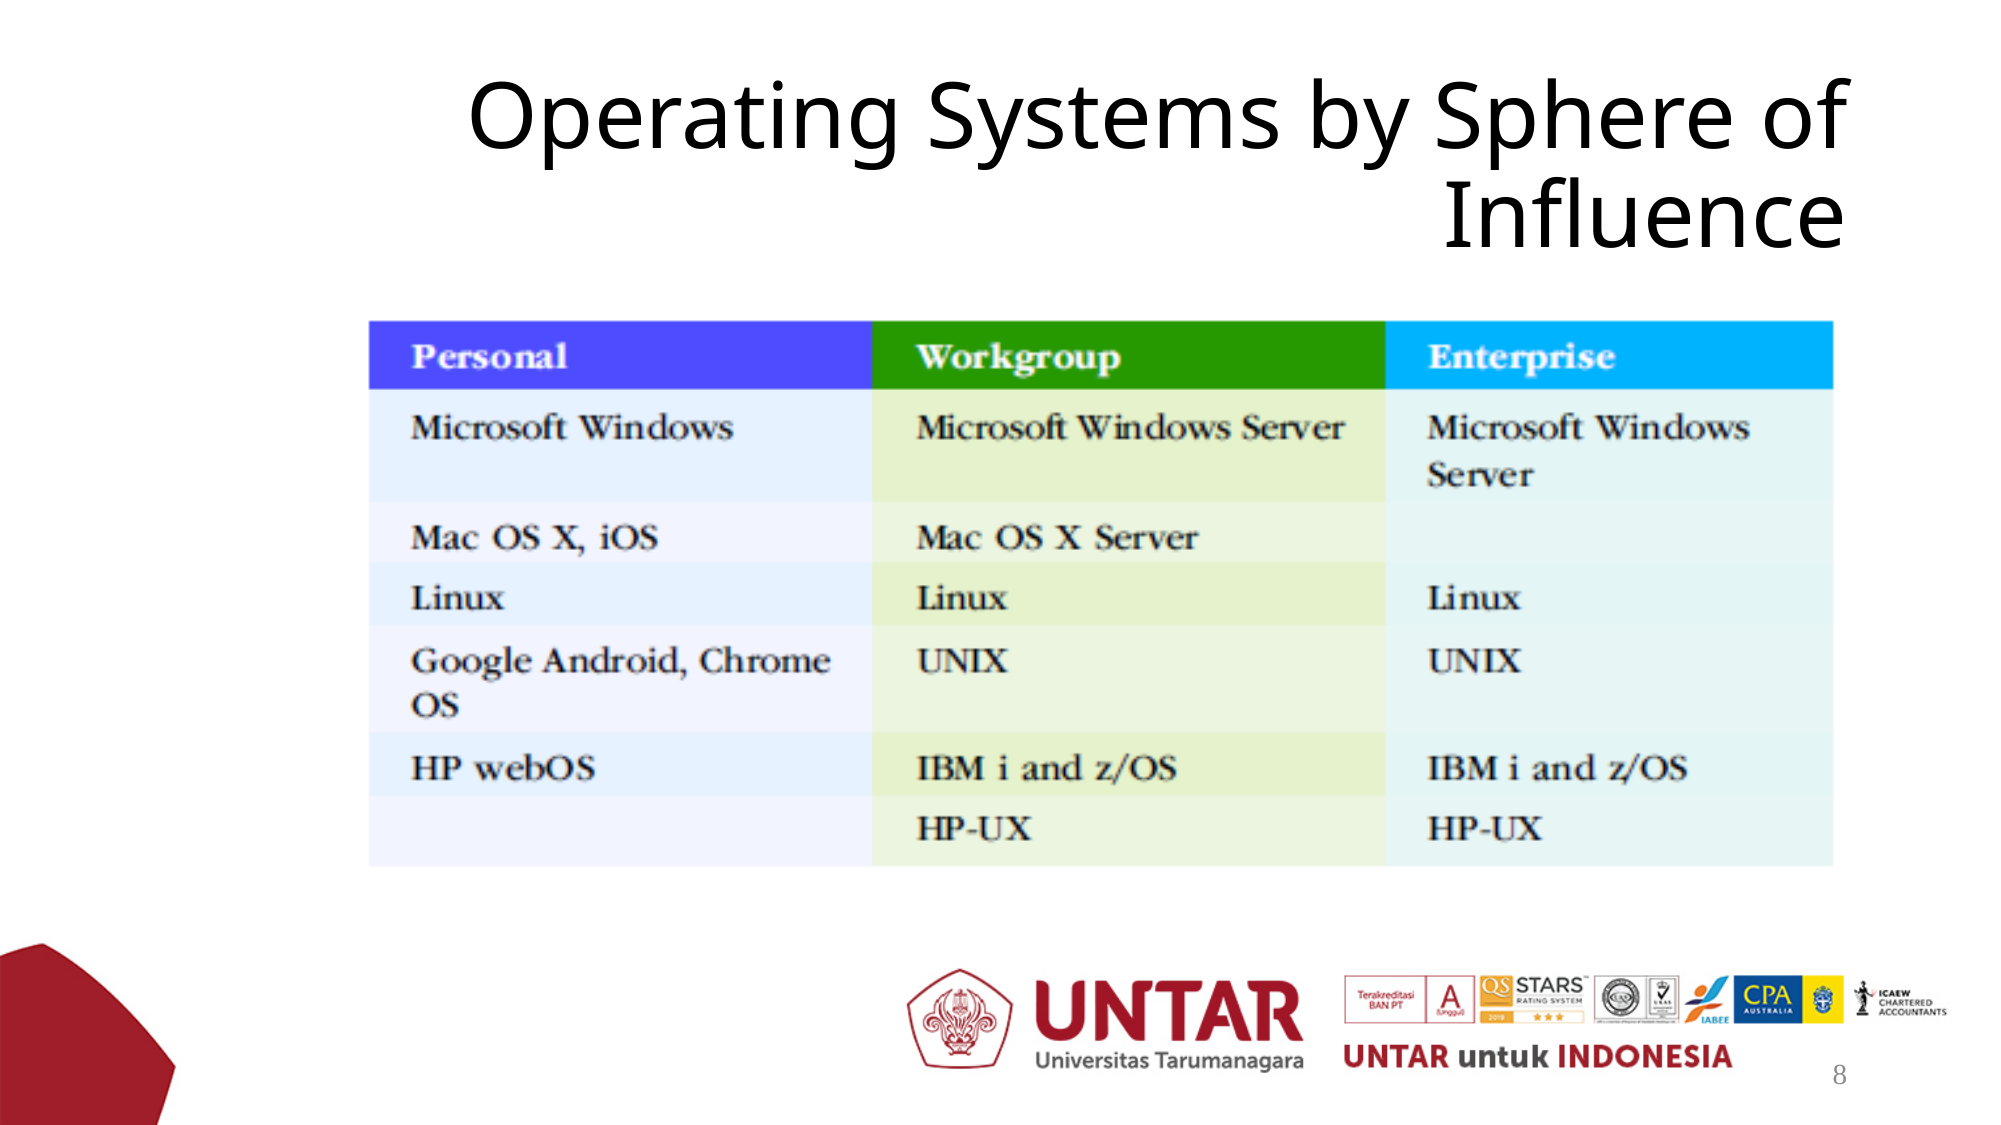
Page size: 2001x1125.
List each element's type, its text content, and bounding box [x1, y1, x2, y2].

slide_number [137, 1042, 588, 1103]
slide_number 8 [1412, 1042, 1863, 1103]
picture [0, 0, 2001, 1125]
title Operating Systems by Sphere of Influence [137, 59, 1863, 278]
